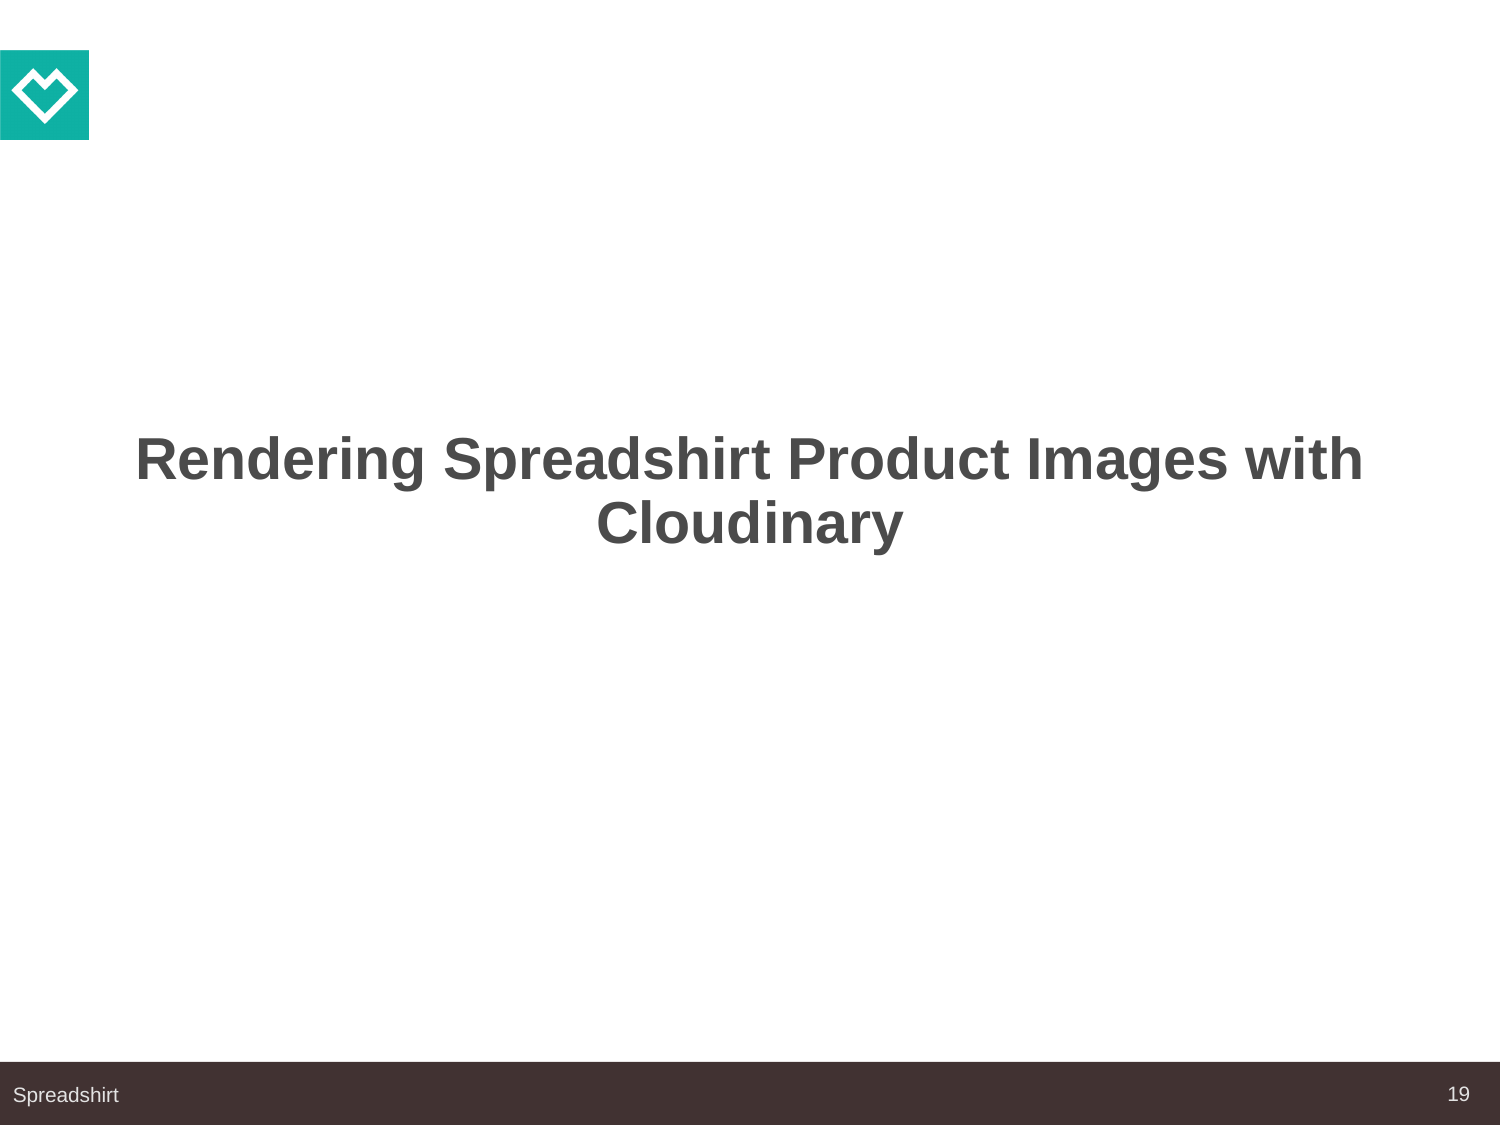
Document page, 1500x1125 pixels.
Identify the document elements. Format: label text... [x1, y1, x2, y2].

slide_number 19 [1284, 1069, 1486, 1118]
picture [0, 50, 89, 140]
title Rendering Spreadshirt Product Images with Cloudinary [112, 344, 1388, 635]
